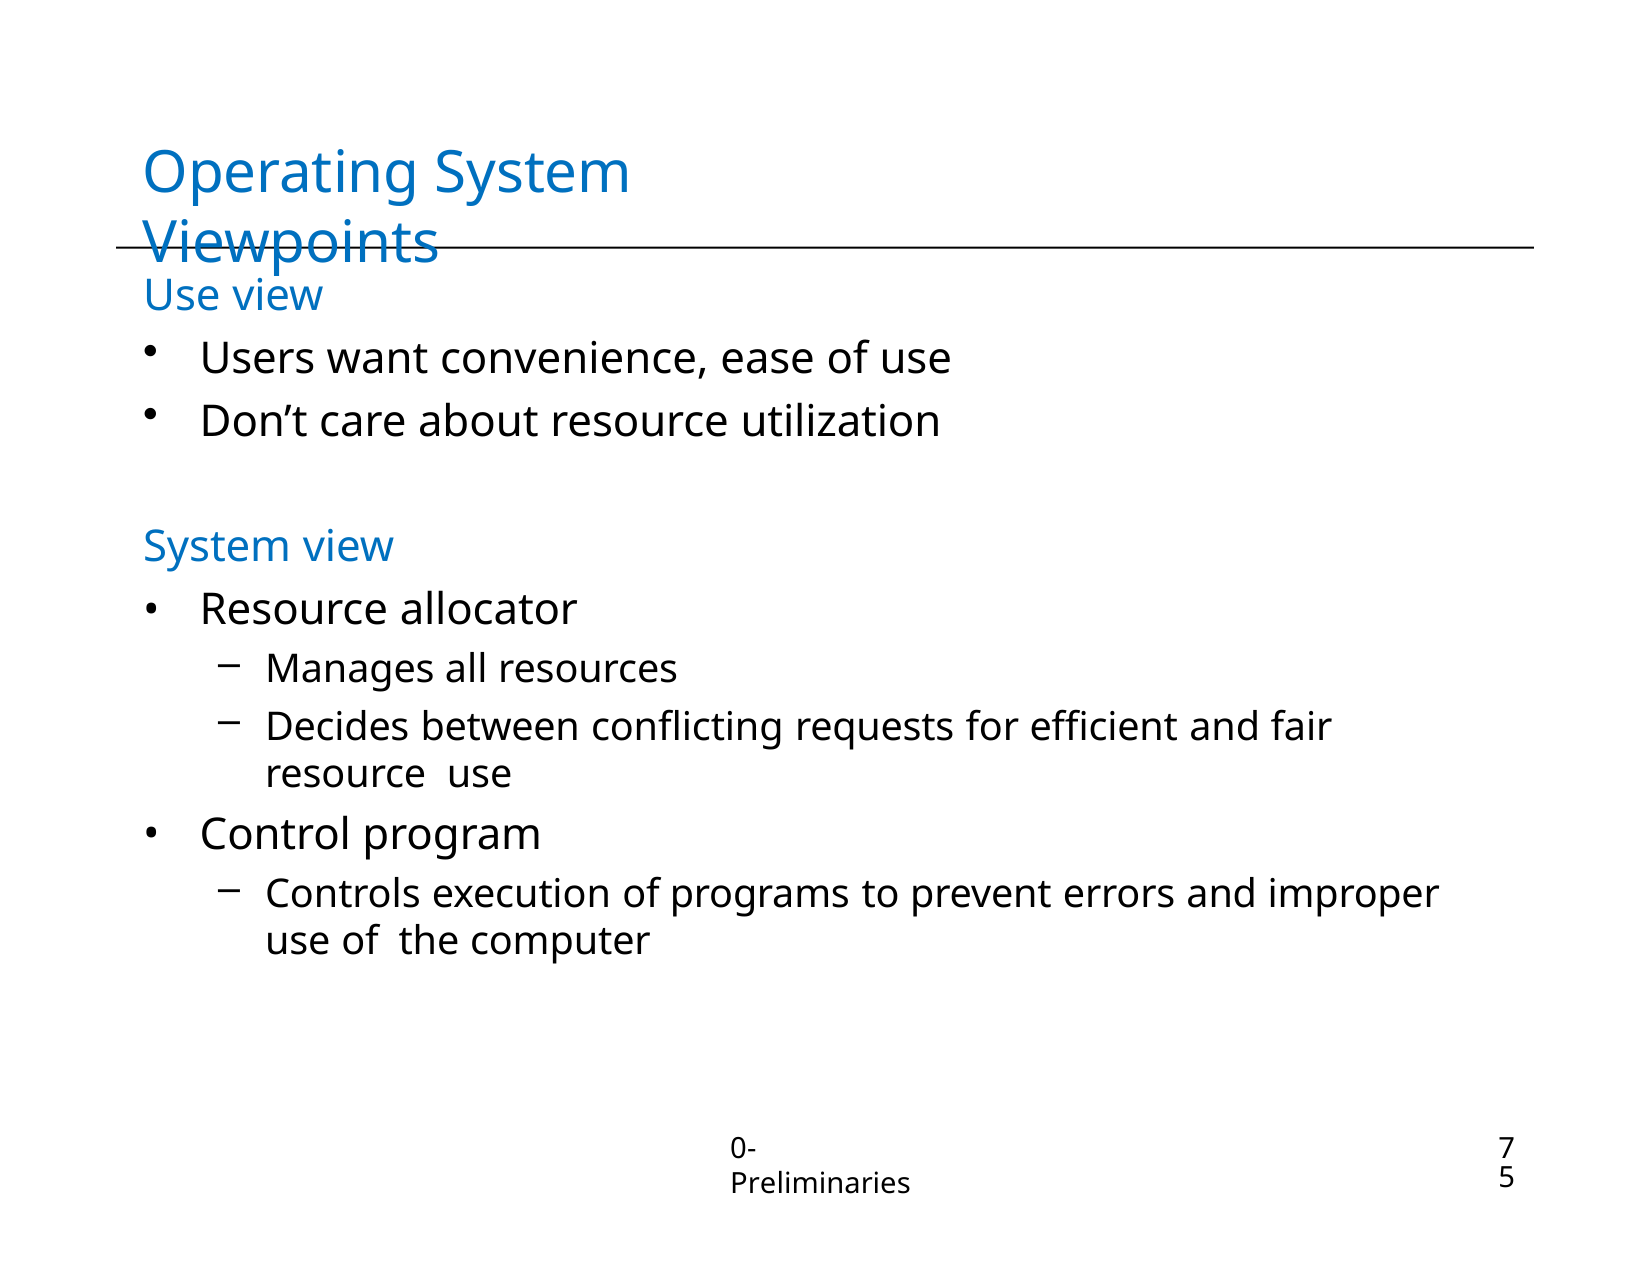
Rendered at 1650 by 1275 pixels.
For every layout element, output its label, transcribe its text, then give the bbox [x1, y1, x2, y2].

footer 0-Preliminaries [728, 1127, 923, 1275]
title Operating System Viewpoints [140, 132, 900, 348]
text_box 75 [1492, 1127, 1521, 1169]
text_box Use view Users want convenience, ease of use Don’t care about resource utilization System view Resource allocator Manages all resources Decides between conflicting requests for efficient and fair resource use Control program Controls execution of programs to prevent errors and improper use of the computer [141, 254, 1492, 963]
